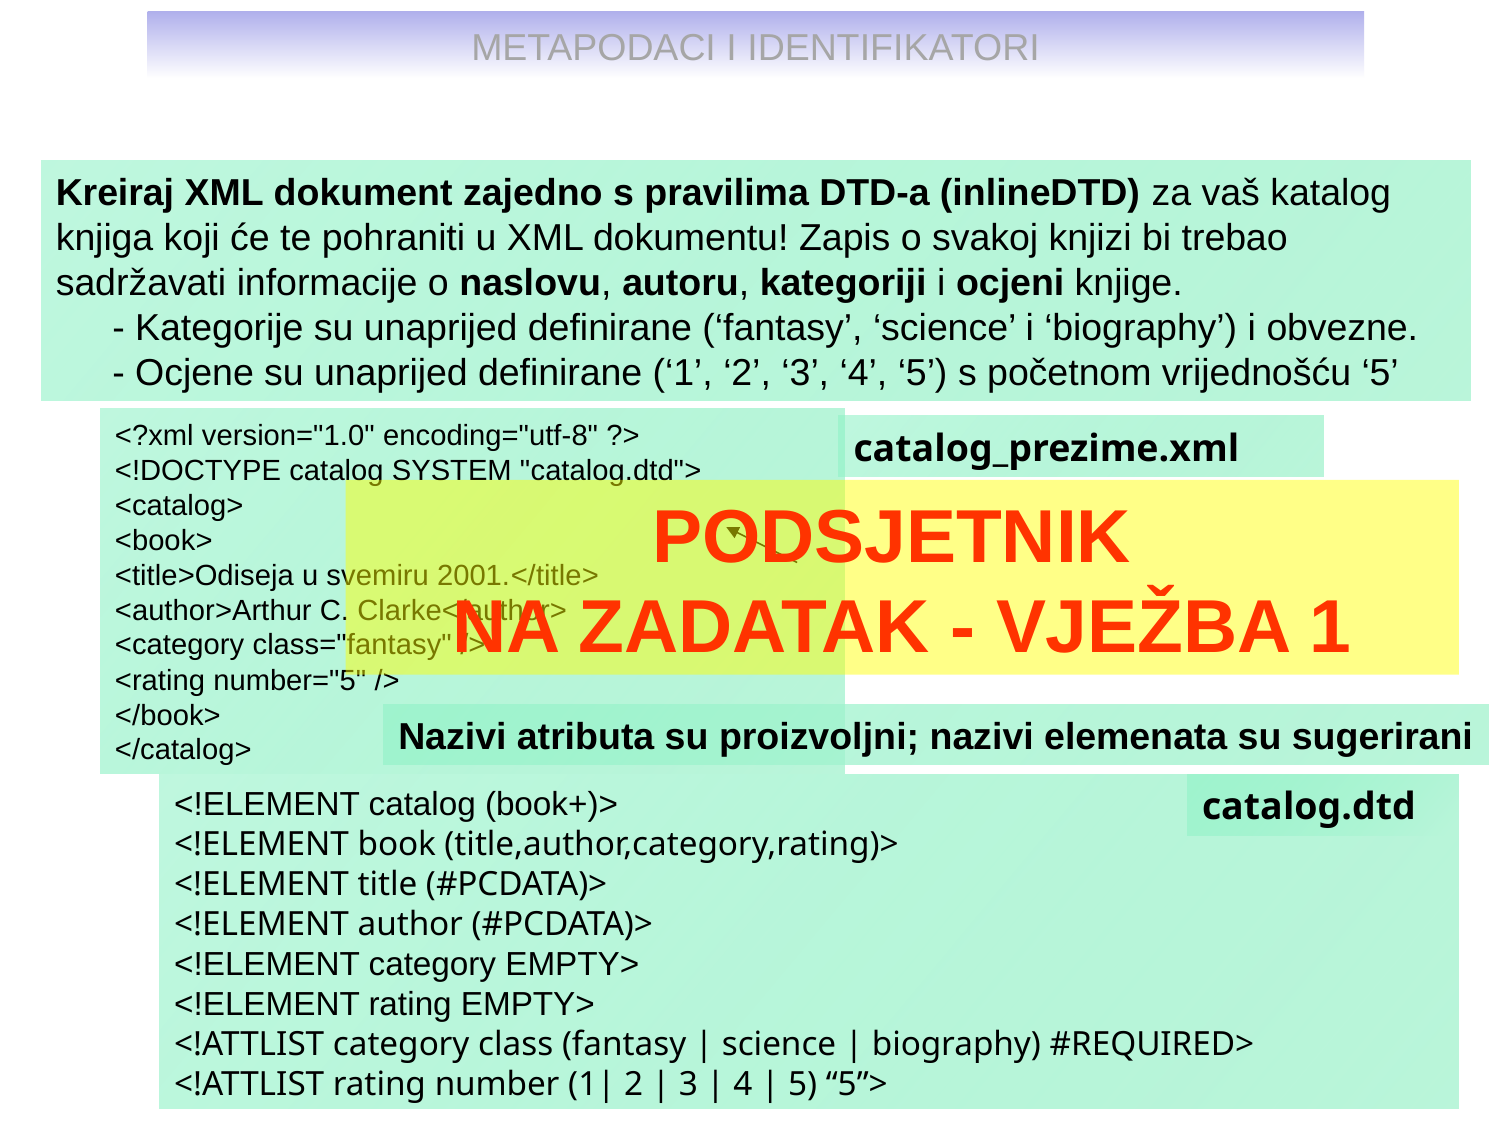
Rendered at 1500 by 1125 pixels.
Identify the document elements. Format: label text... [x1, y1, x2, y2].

text_box <?xml version="1.0" encoding="utf-8" ?> <!DOCTYPE catalog SYSTEM "catalog.dtd"> <catalog> <book> <title>Odiseja u svemiru 2001.</title> <author>Arthur C. Clarke</author> <category class="fantasy" /> <rating number="5" /> </book> </catalog> [100, 408, 845, 774]
text_box PODSJETNIK NA ZADATAK - VJEŽBA 1 [345, 479, 1459, 675]
text_box <!ELEMENT catalog (book+)> <!ELEMENT book (title,author,category,rating)> <!ELEMENT title (#PCDATA)> <!ELEMENT author (#PCDATA)> <!ELEMENT category EMPTY> <!ELEMENT rating EMPTY> <!ATTLIST category class (fantasy | science | biography) #REQUIRED> <!ATTLIST rating number (1| 2 | 3 | 4 | 5) “5”> [159, 774, 1459, 1109]
text_box Kreiraj XML dokument zajedno s pravilima DTD-a (inlineDTD) za vaš katalog knjiga koji će te pohraniti u XML dokumentu! Zapis o svakoj knjizi bi trebao sadržavati informacije o naslovu, autoru, kategoriji i ocjeni knjige. - Kategorije su unaprijed definirane (‘fantasy’, ‘science’ i ‘biography’) i obvezne. - Ocjene su unaprijed definirane (‘1’, ‘2’, ‘3’, ‘4’, ‘5’) s početnom vrijednošću ‘5’ [41, 160, 1471, 401]
text_box catalog.dtd [1187, 774, 1459, 836]
text_box catalog_prezime.xml [838, 416, 1324, 477]
text_box Nazivi atributa su proizvoljni; nazivi elemenata su sugerirani [383, 704, 1489, 765]
